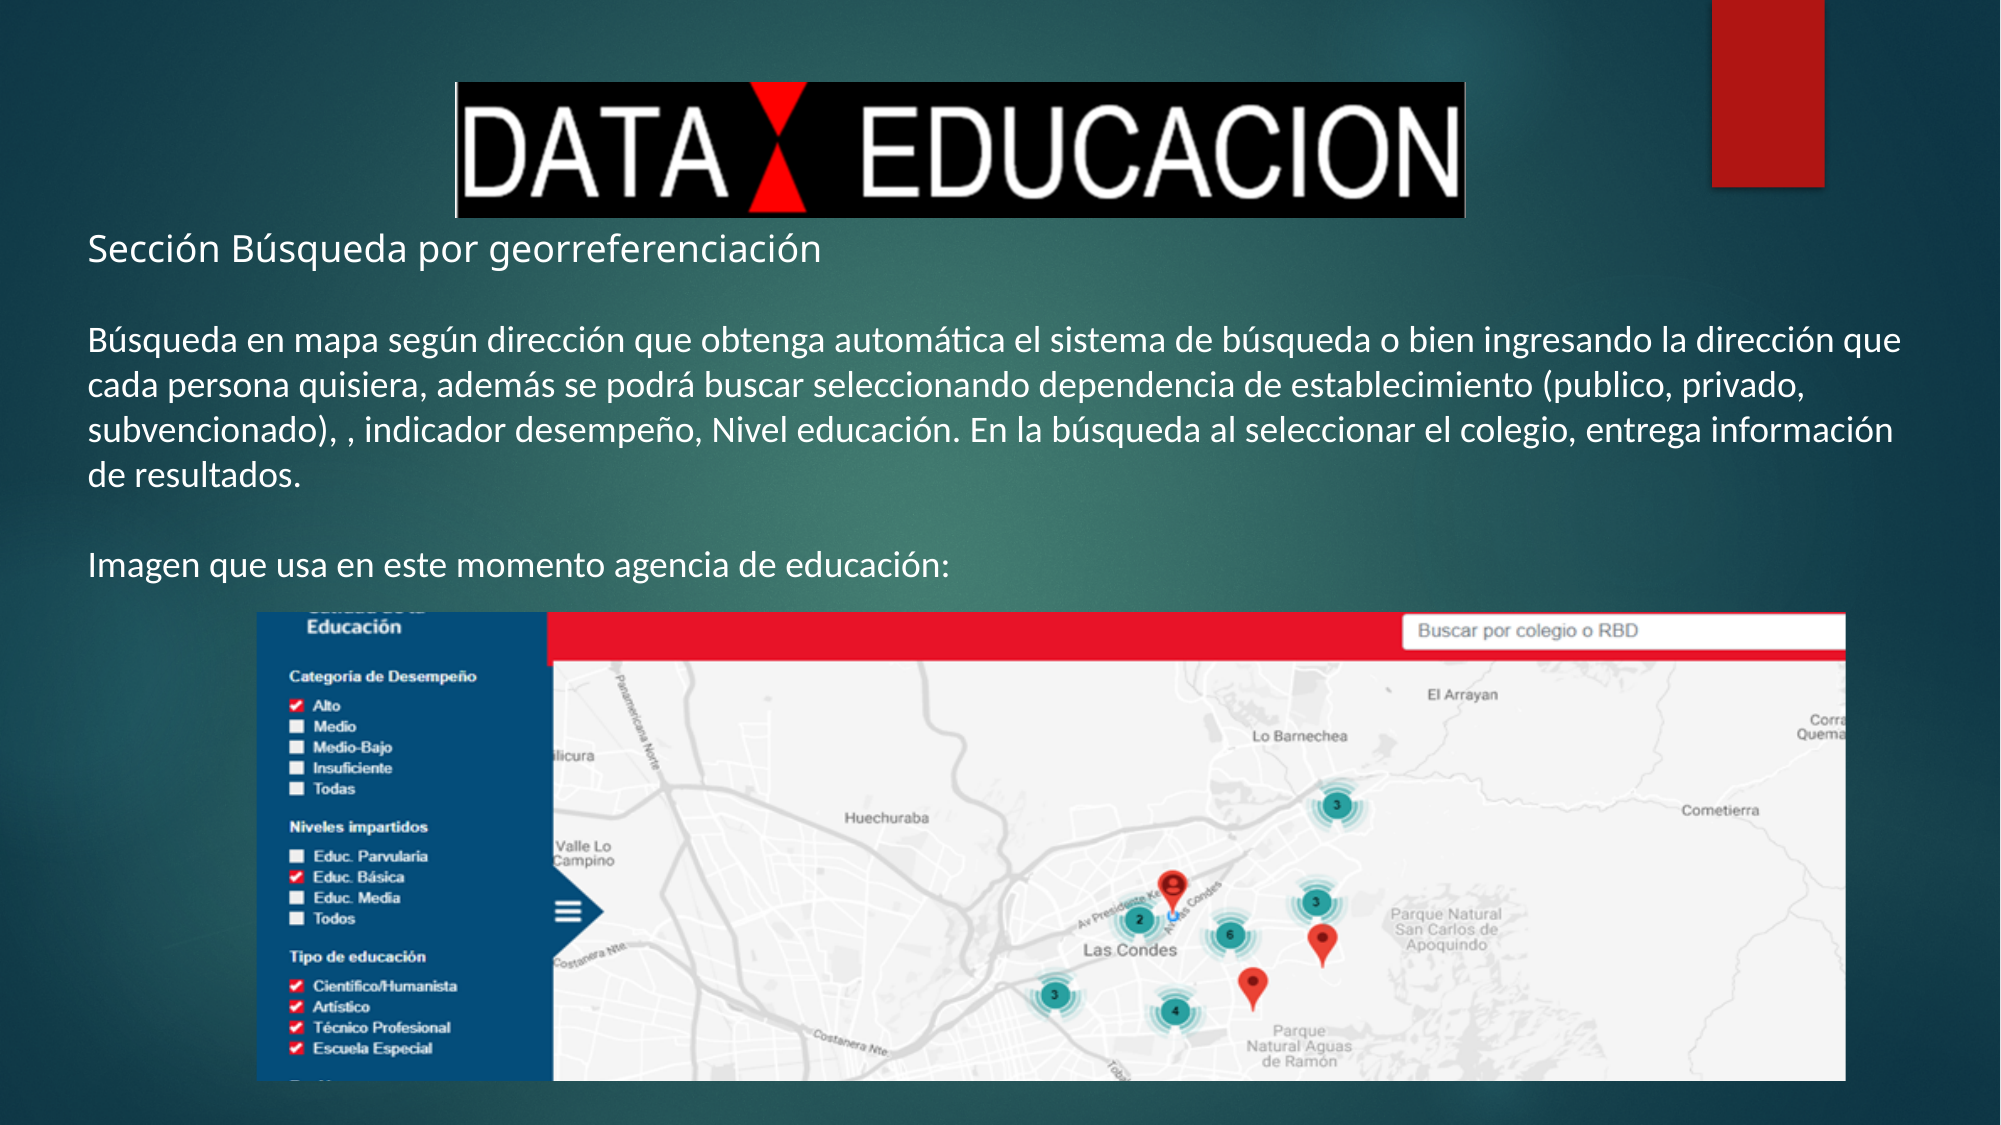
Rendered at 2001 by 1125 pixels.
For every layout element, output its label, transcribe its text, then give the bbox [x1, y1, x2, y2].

picture [0, 437, 1846, 1125]
picture [455, 0, 1576, 218]
text_box Sección Búsqueda por georreferenciación Búsqueda en mapa según dirección que obtenga automática el sistema de búsqueda o bien ingresando la dirección que cada persona quisiera, además se podrá buscar seleccionando dependencia de establecimiento (publico, privado, subvencionado), , indicador desempeño, Nivel educación. En la búsqueda al seleccionar el colegio, entrega información de resultados. Imagen que usa en este momento agencia de educación: [72, 217, 1928, 773]
